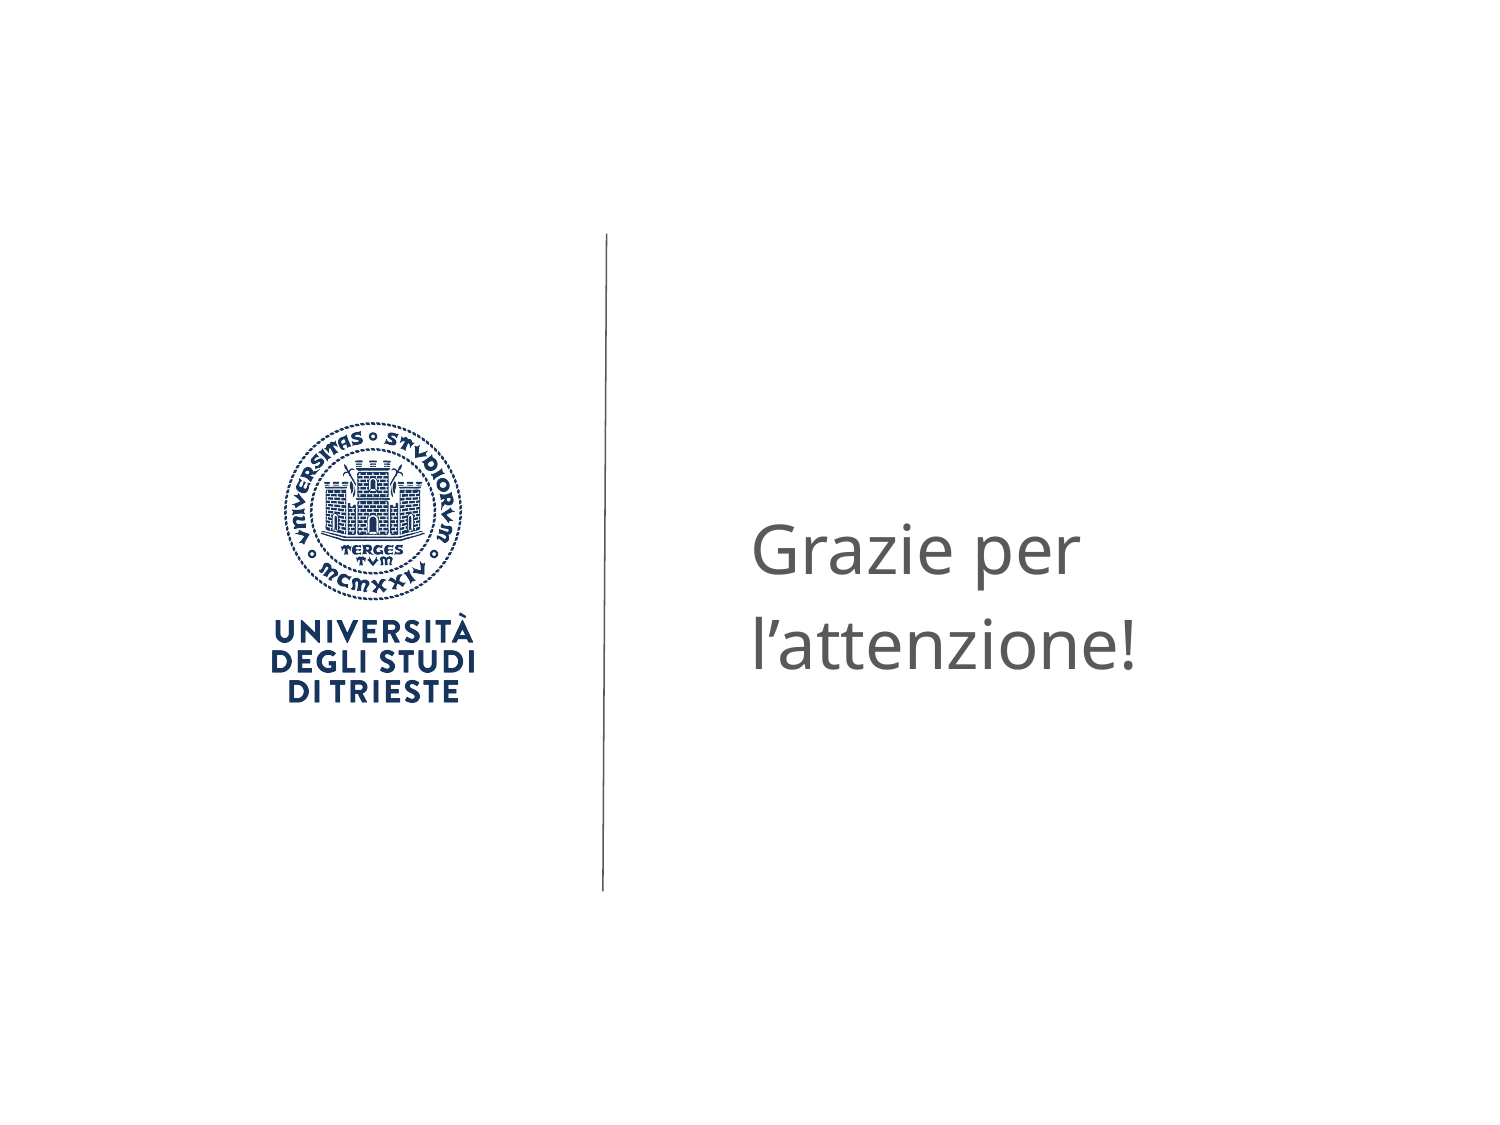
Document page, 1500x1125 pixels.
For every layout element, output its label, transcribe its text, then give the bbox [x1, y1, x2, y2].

text_box Grazie per l’attenzione! [735, 478, 1330, 703]
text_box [602, 233, 607, 892]
picture [271, 422, 475, 703]
